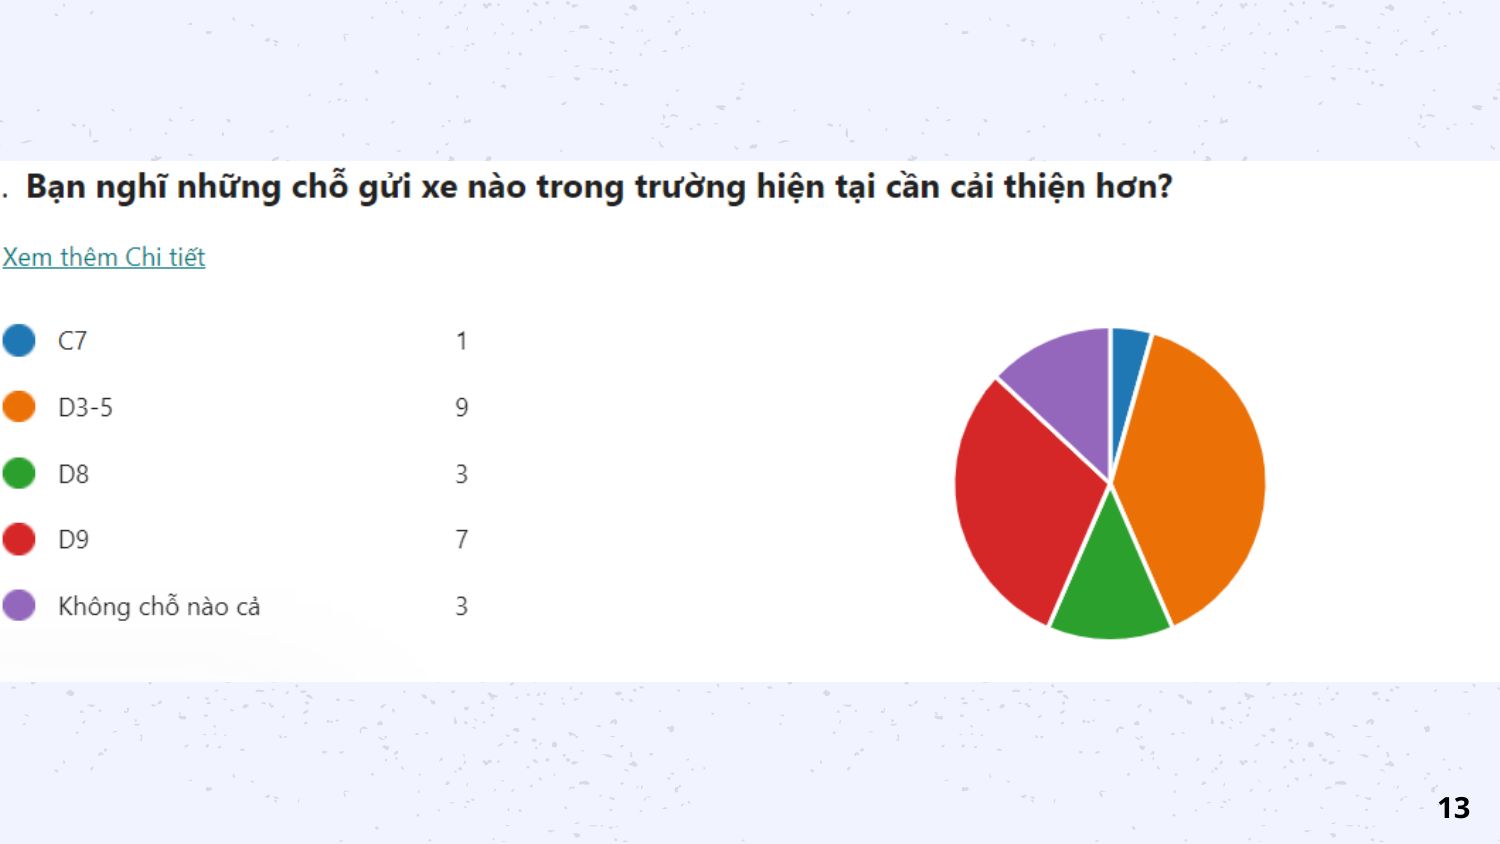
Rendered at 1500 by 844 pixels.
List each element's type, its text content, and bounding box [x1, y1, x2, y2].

picture [0, 1, 1500, 842]
text_box 13 [1422, 782, 1492, 833]
